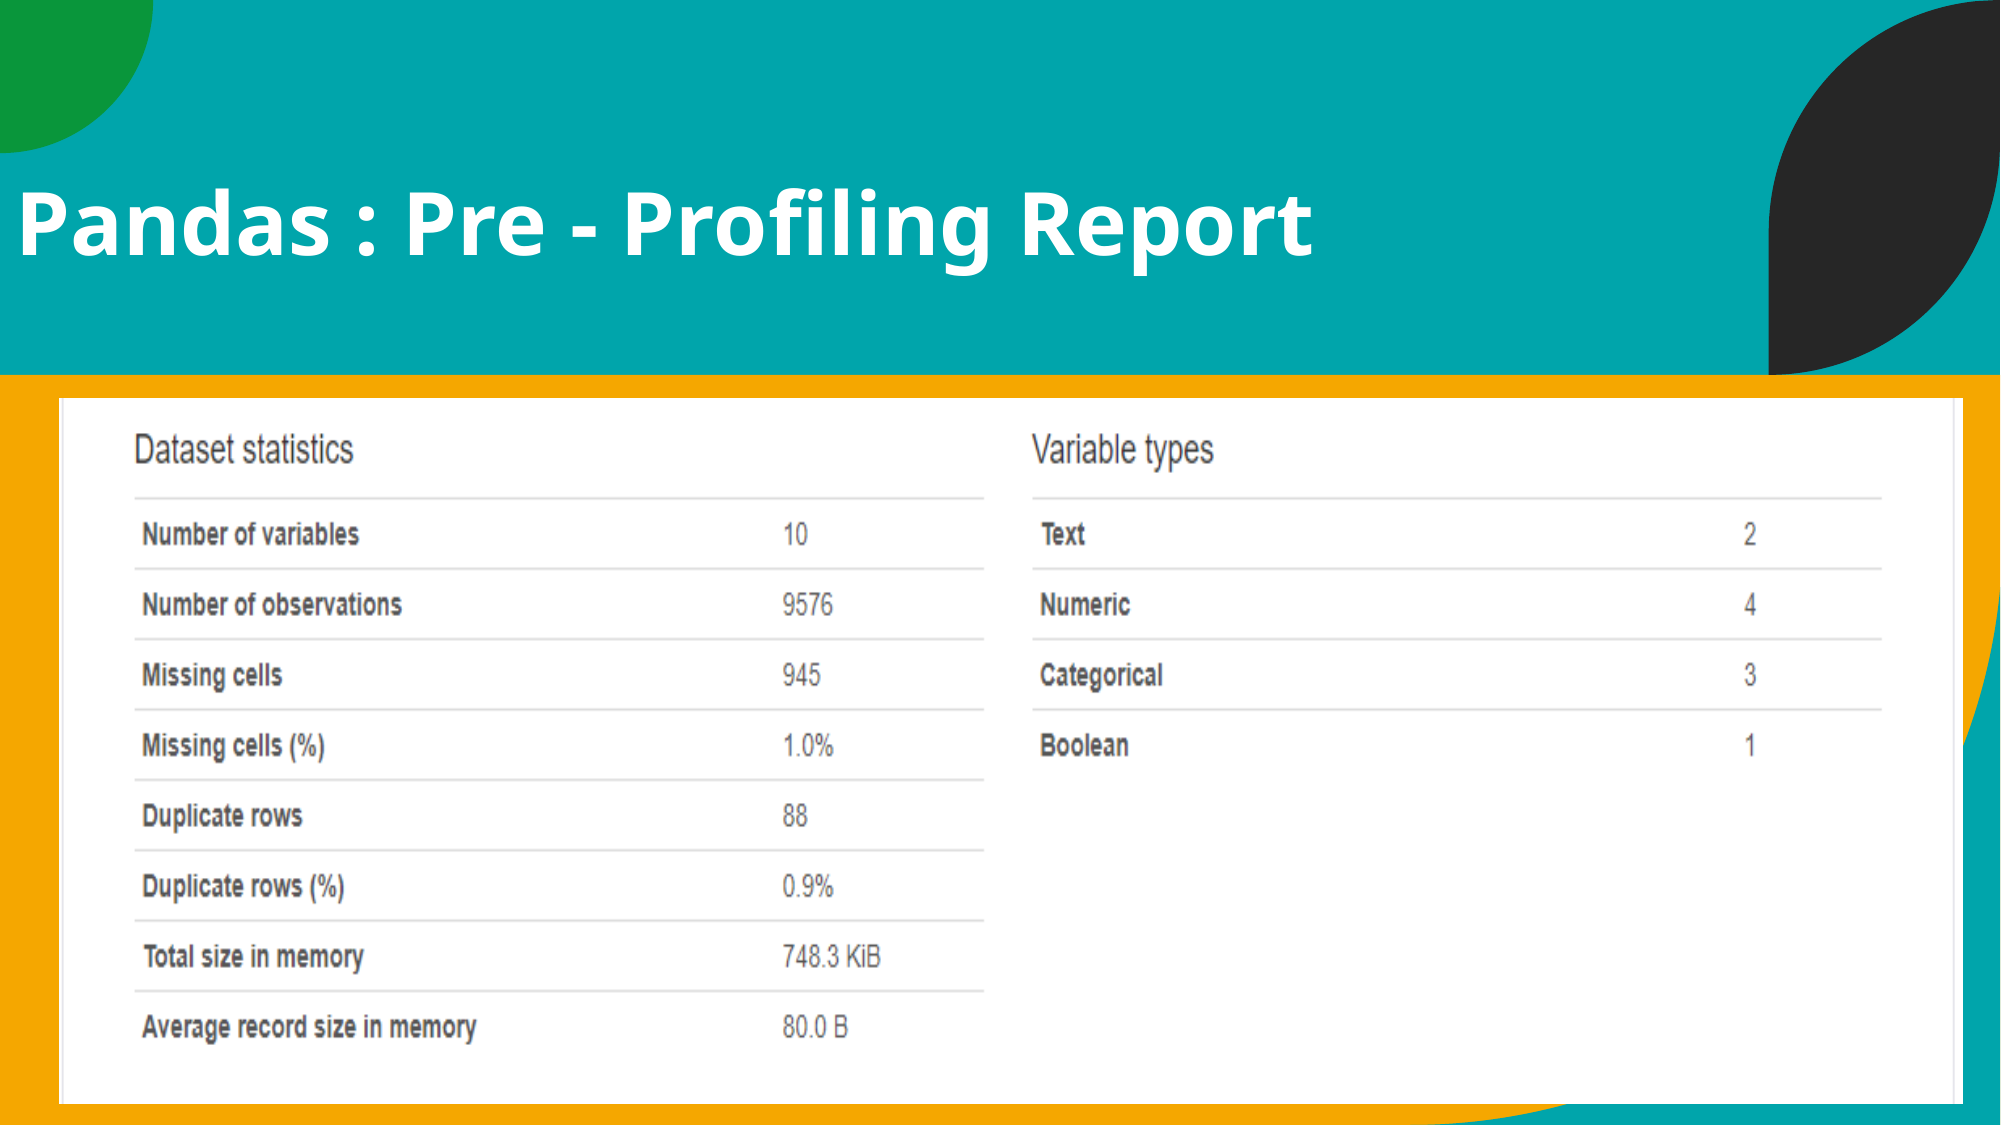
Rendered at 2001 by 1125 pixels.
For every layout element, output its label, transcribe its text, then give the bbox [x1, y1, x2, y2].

title Pandas : Pre - Profiling Report [0, 0, 1999, 282]
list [59, 398, 1963, 1104]
